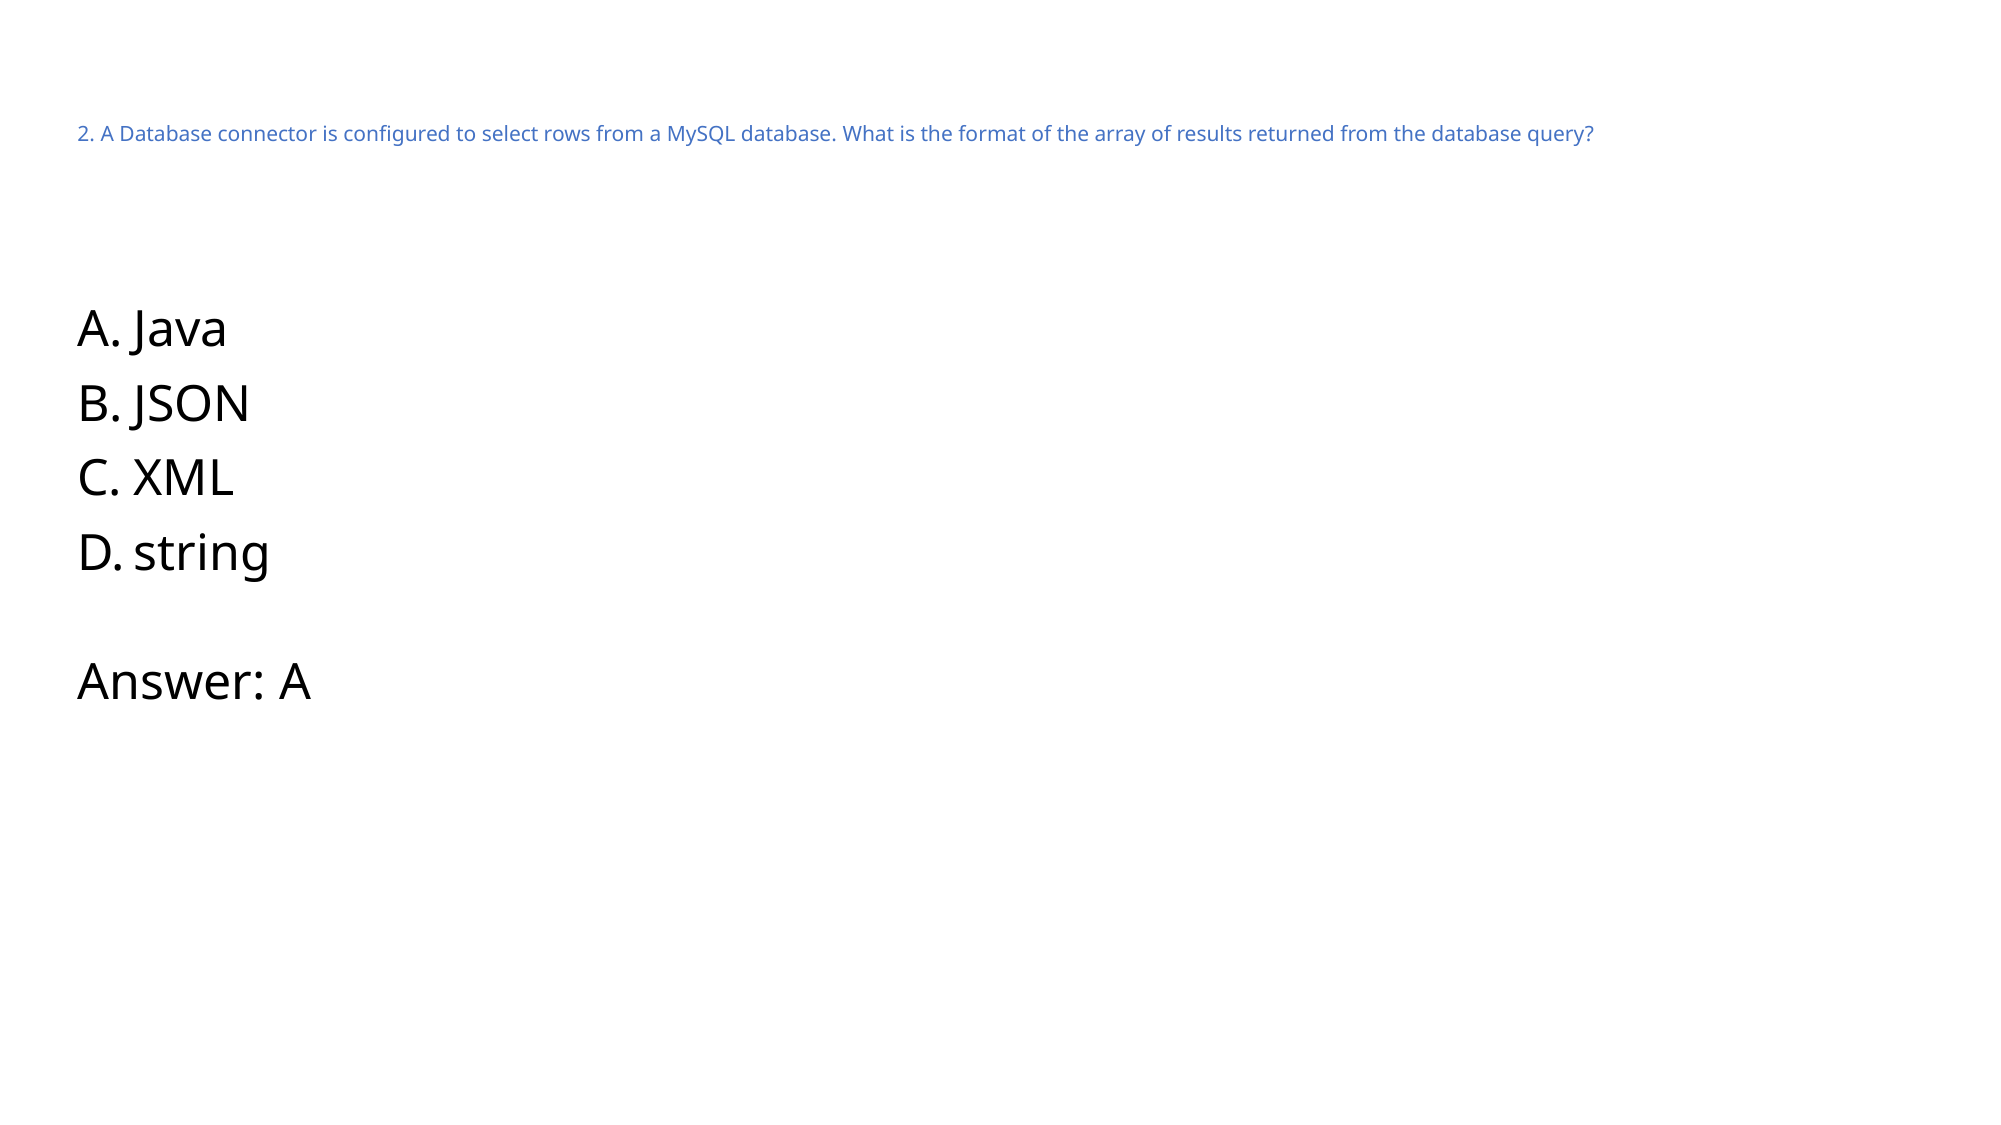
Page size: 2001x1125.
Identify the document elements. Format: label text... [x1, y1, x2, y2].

list Java JSON XML string Answer: A [62, 295, 1938, 1106]
title 2. A Database connector is configured to select rows from a MySQL database. What is the format of the array of results returned from the database query? [62, 62, 1938, 225]
